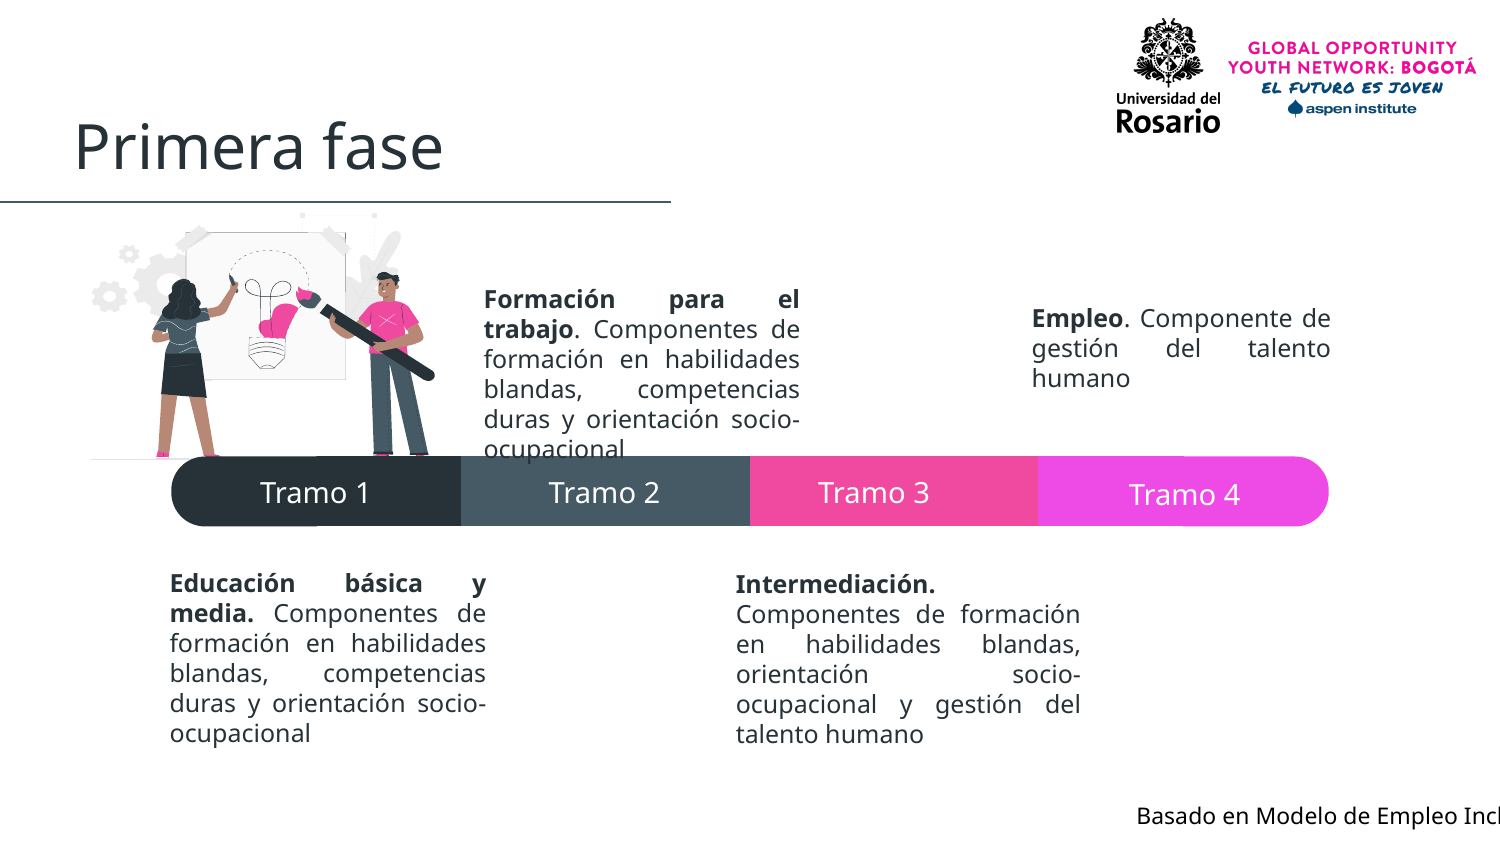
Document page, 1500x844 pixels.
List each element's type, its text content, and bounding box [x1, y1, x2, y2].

text_box Basado en Modelo de Empleo Inclusivo. [1121, 794, 1500, 837]
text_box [171, 456, 1329, 526]
text_box Formación para el trabajo. Componentes de formación en habilidades blandas, competencias duras y orientación socio-ocupacional [468, 268, 816, 455]
subtitle Intermediación. Componentes de formación en habilidades blandas, orientación socio-ocupacional y gestión del talento humano [720, 553, 1097, 714]
title Primera fase [58, 73, 675, 198]
picture [1225, 27, 1479, 132]
picture [1117, 18, 1220, 133]
subtitle Empleo. Componente de gestión del talento humano [1016, 287, 1347, 448]
subtitle Educación básica y media. Componentes de formación en habilidades blandas, competencias duras y orientación socio-ocupacional [154, 552, 502, 760]
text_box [90, 212, 449, 467]
